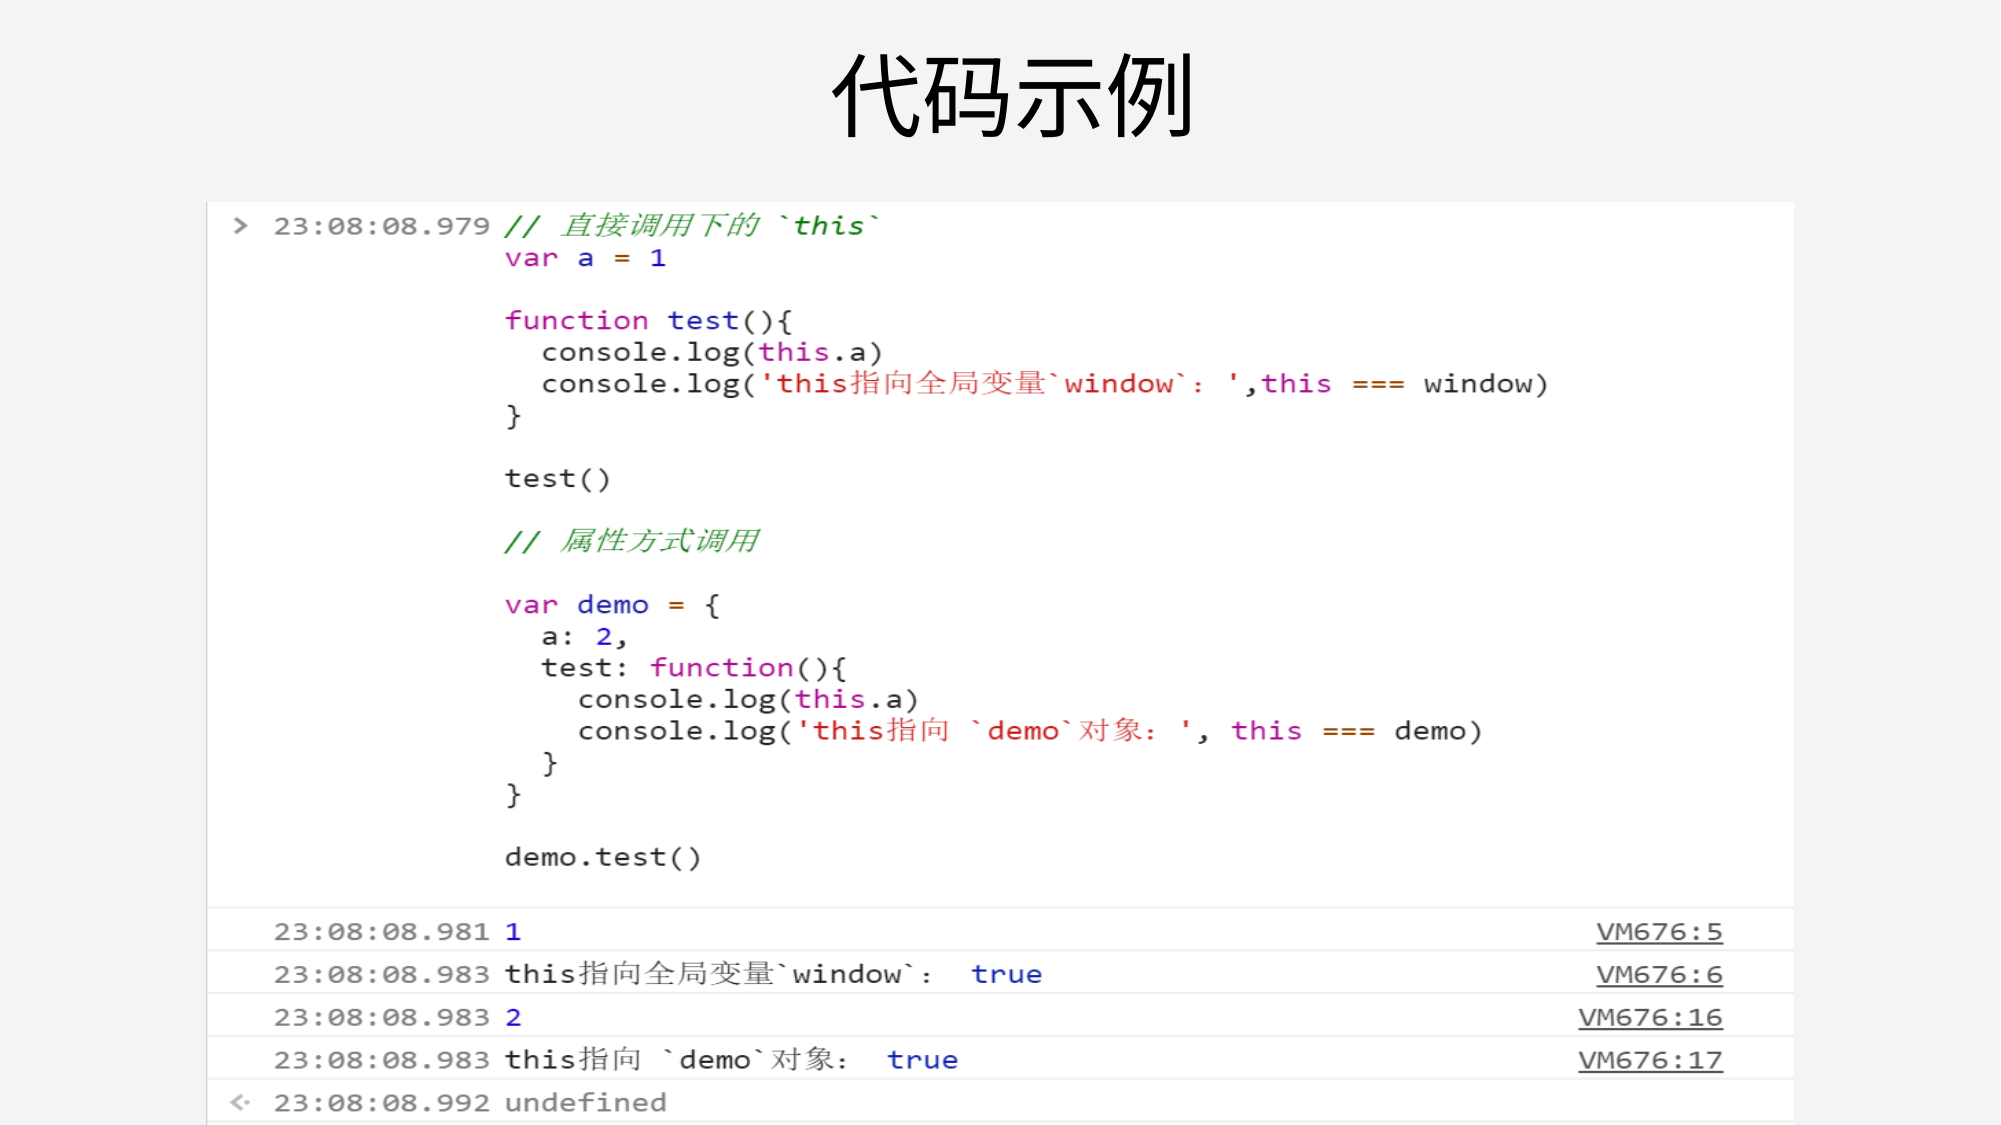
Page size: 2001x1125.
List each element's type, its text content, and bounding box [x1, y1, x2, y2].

title 代码示例 [114, 0, 1915, 188]
picture [205, 201, 1795, 1125]
